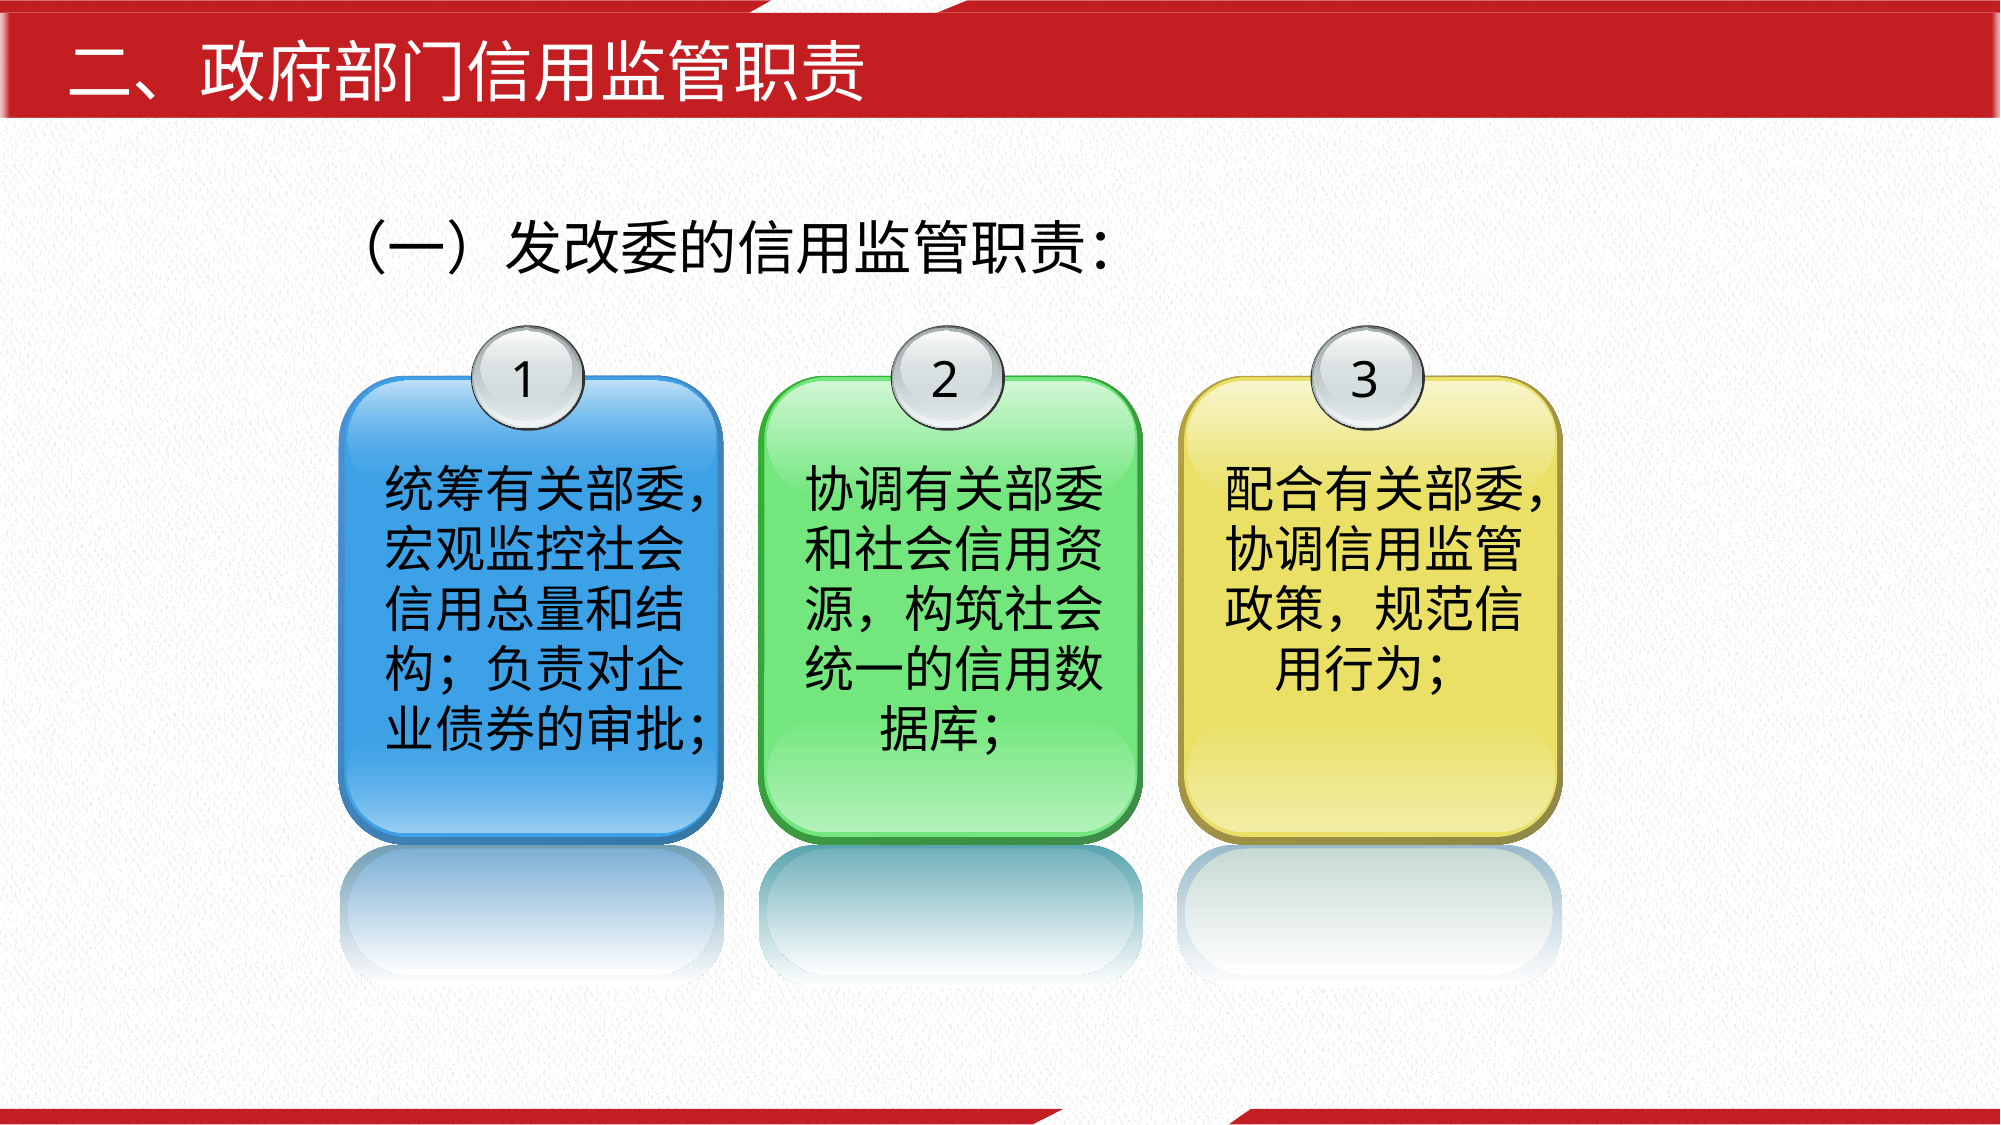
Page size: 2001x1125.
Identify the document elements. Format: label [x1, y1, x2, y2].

picture [0, 12, 2000, 118]
text_box [0, 118, 2000, 1125]
text_box [314, 203, 1686, 988]
text_box [0, 0, 2000, 12]
